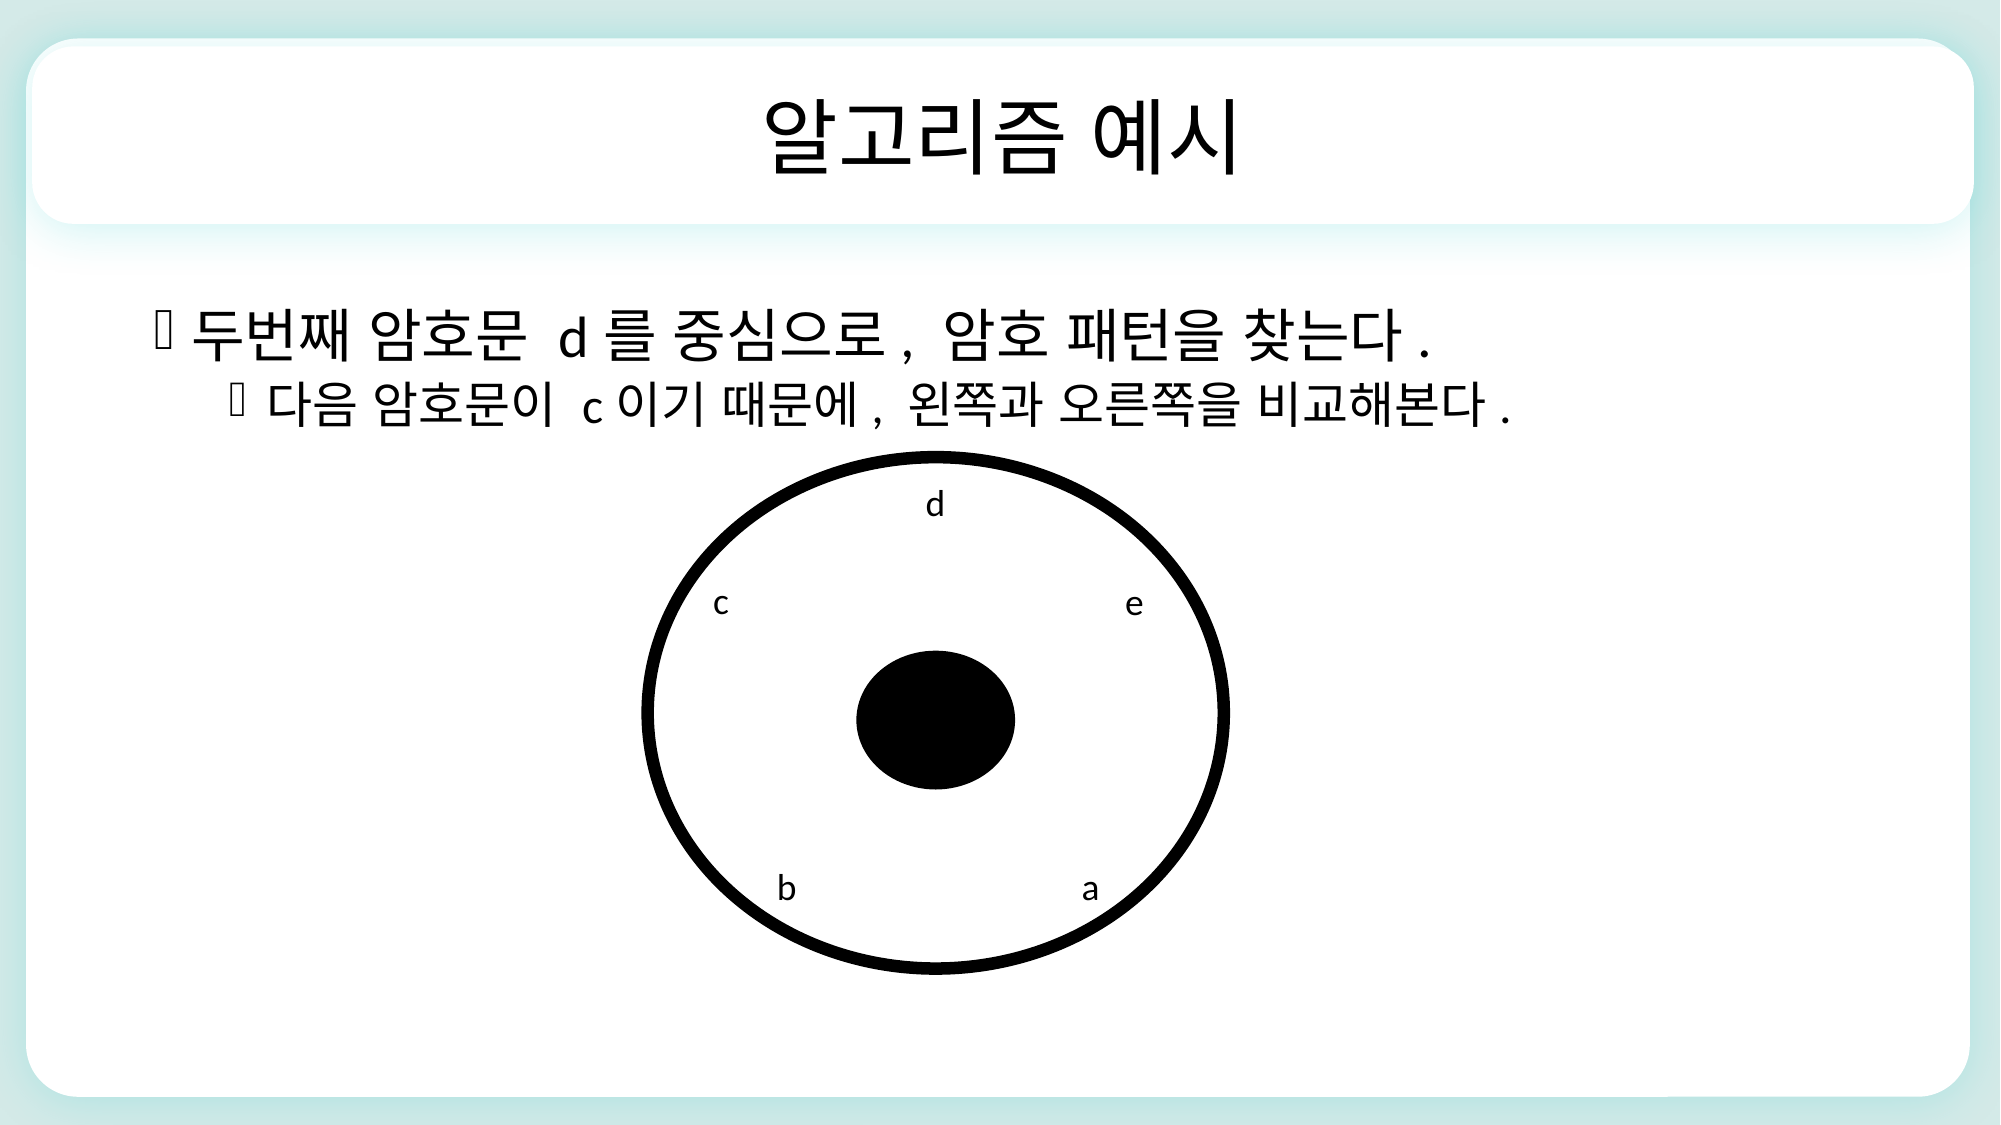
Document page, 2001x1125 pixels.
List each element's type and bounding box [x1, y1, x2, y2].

text_box [0, 0, 2000, 1125]
text_box [647, 457, 1224, 969]
